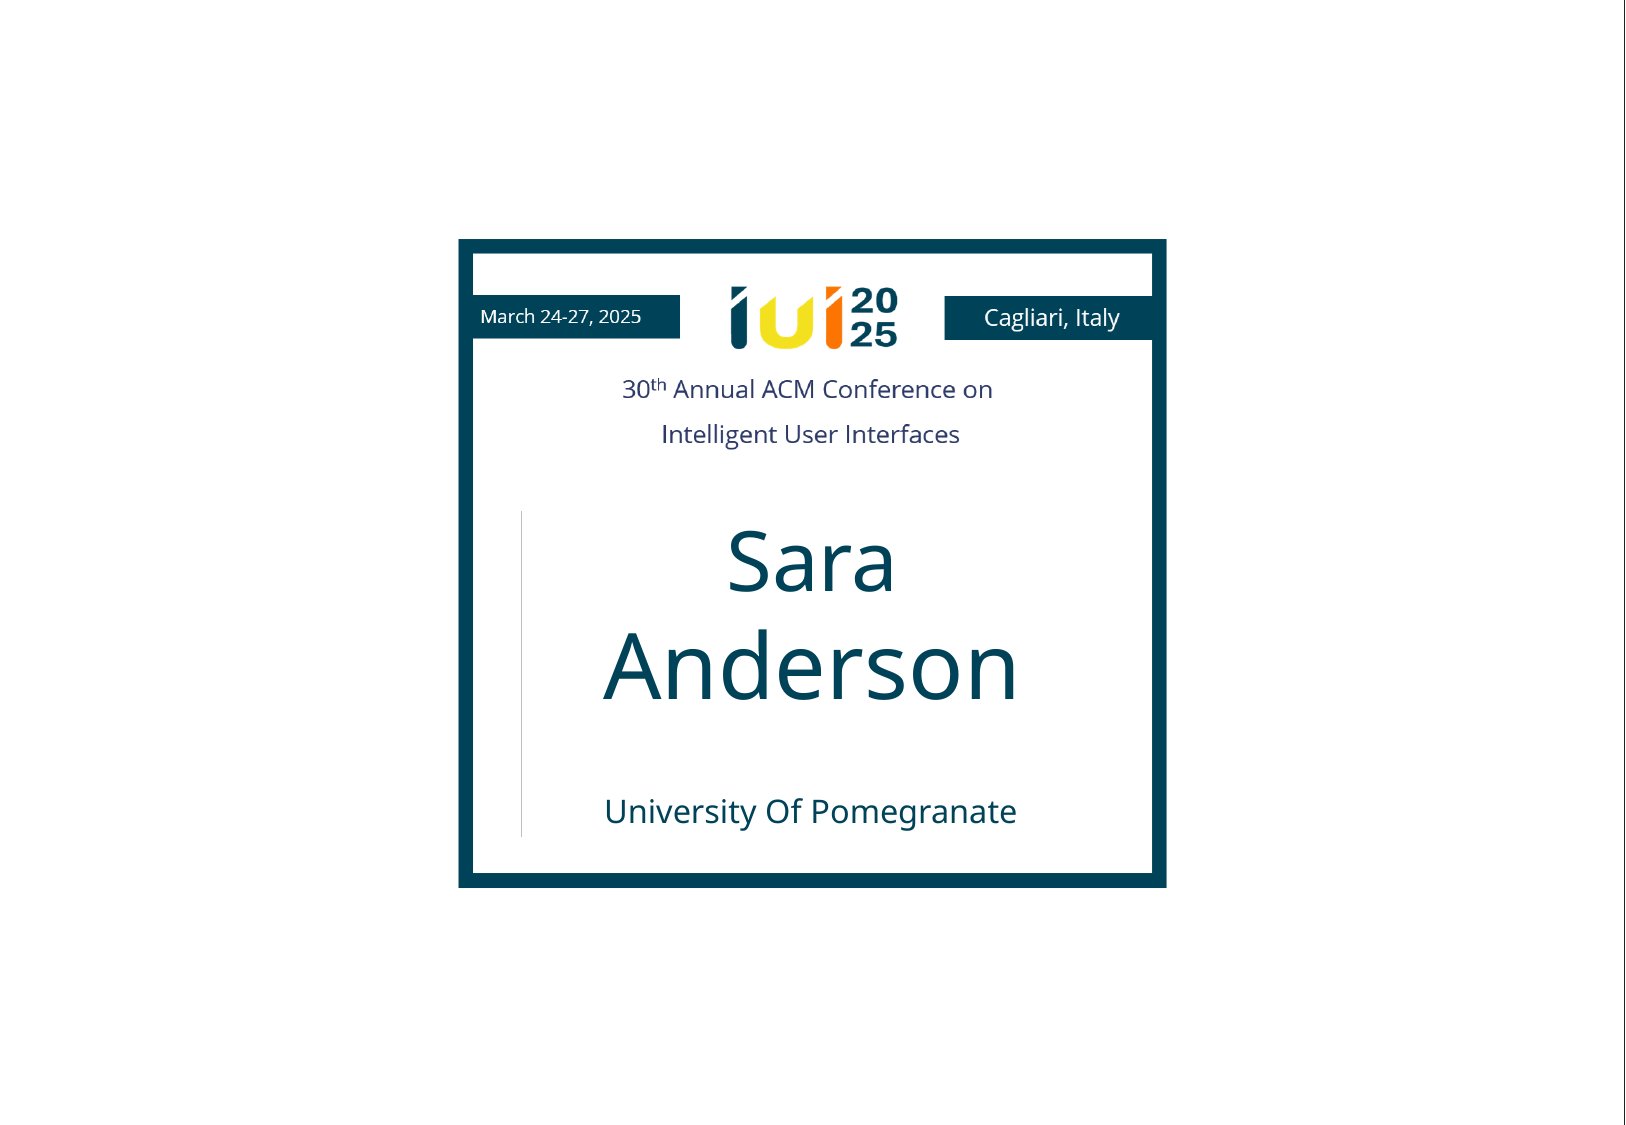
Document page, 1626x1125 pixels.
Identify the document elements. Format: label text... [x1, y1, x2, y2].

text_box University Of Pomegranate [589, 784, 1033, 838]
text_box Sara Anderson [588, 501, 1037, 726]
picture [0, 0, 1625, 1125]
